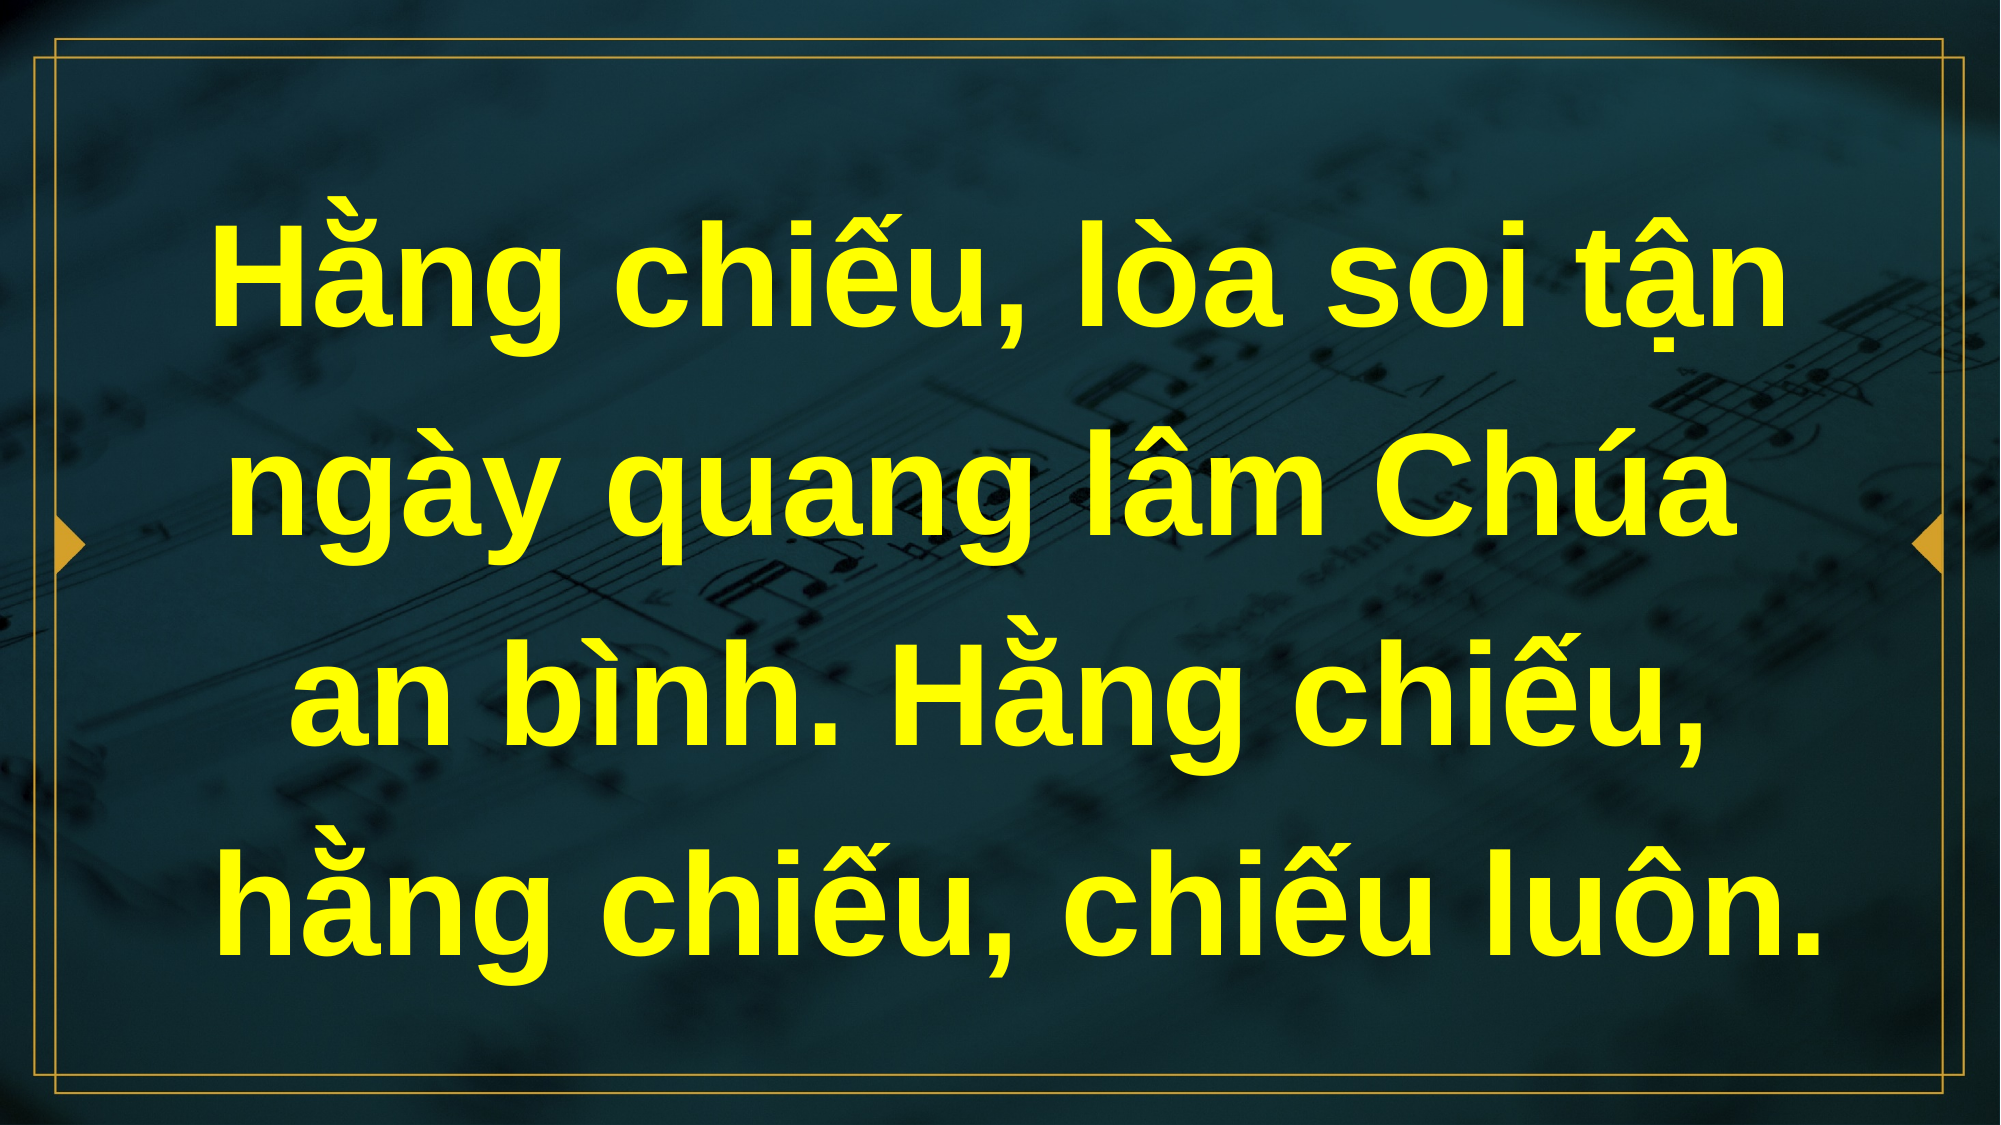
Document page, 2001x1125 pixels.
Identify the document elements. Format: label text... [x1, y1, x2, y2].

picture [0, 0, 2000, 1125]
title Hằng chiếu, lòa soi tận ngày quang lâm Chúa an bình. Hằng chiếu, hằng chiếu, chiếu luôn. [55, 53, 1945, 1077]
